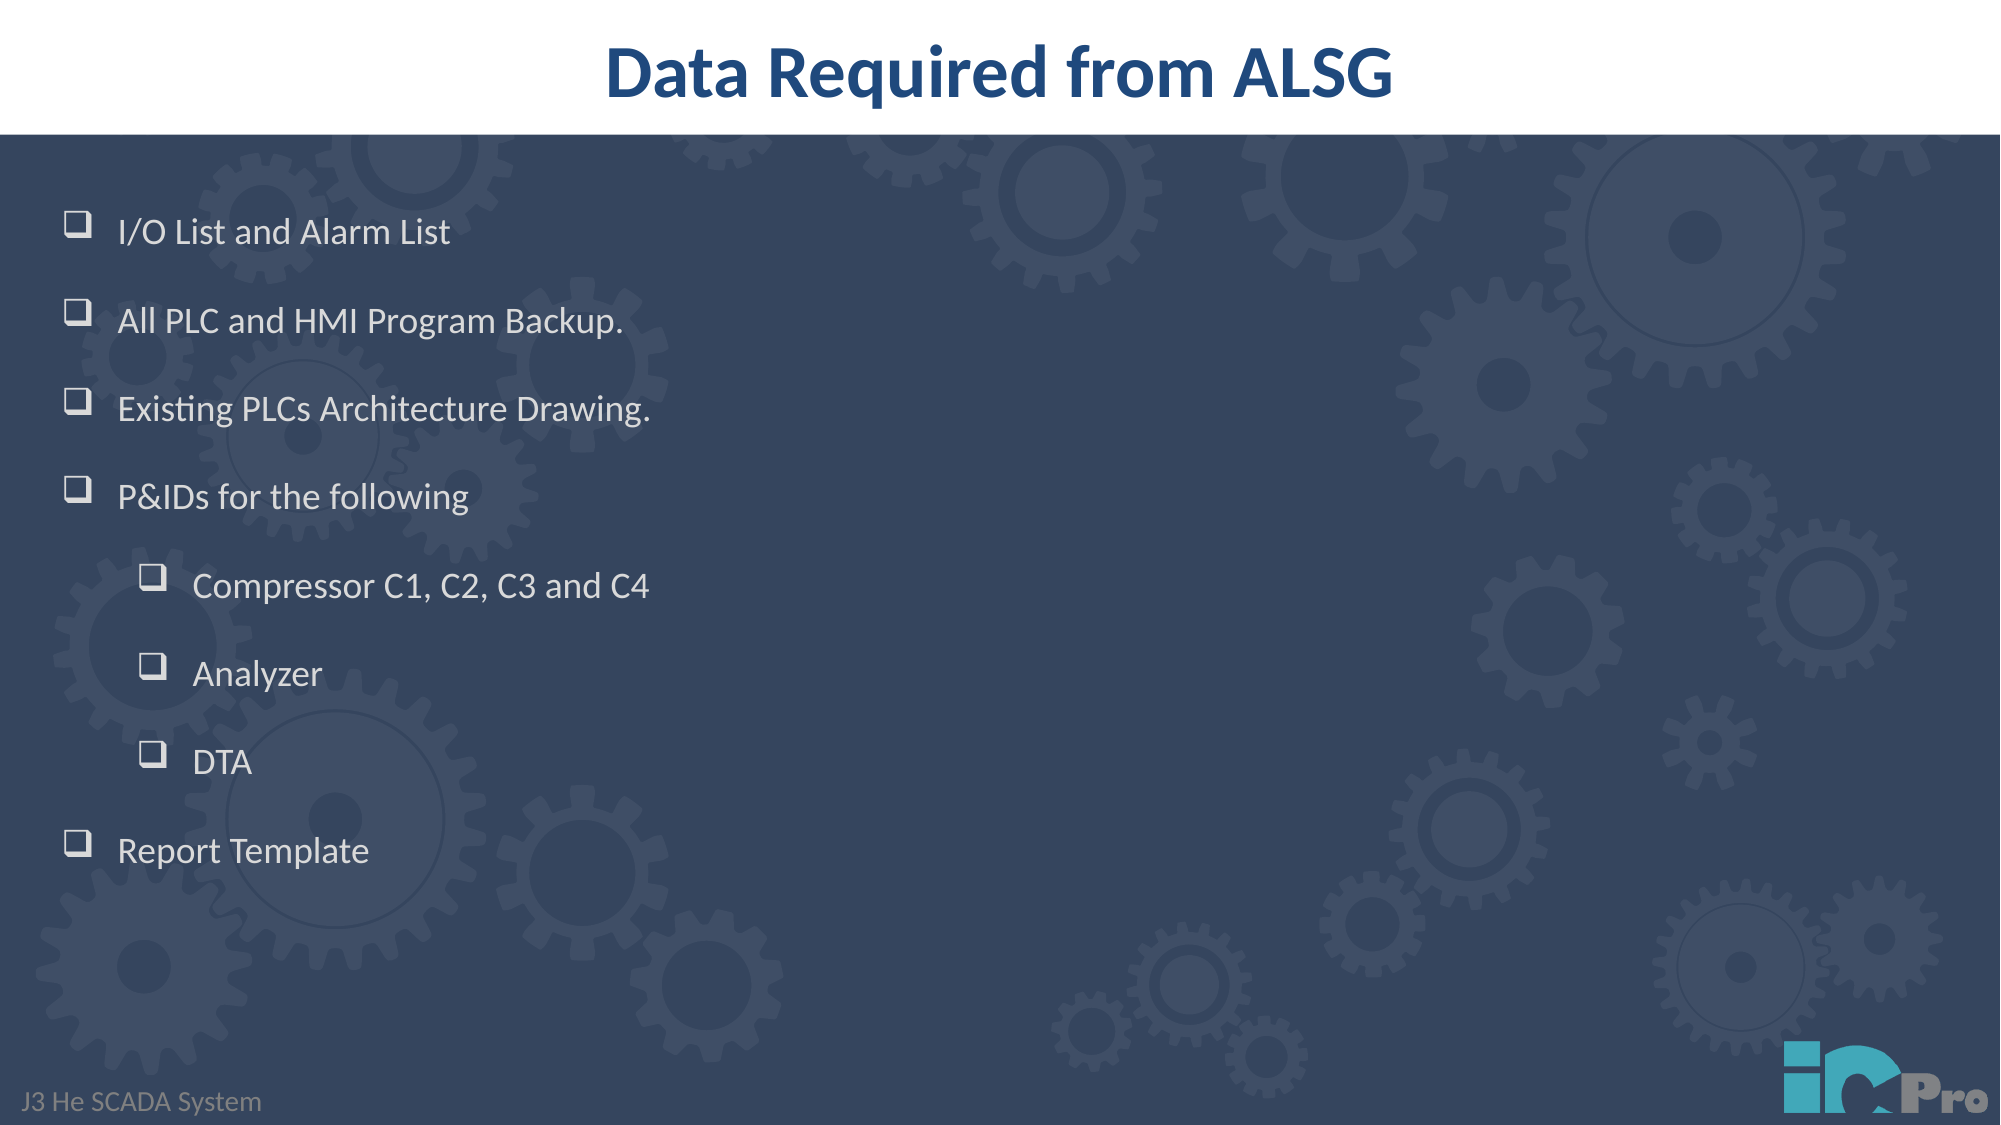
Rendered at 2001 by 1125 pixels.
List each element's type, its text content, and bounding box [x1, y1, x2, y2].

text_box J3 He SCADA System [6, 1074, 614, 1125]
picture [1784, 1041, 1988, 1113]
text_box Data Required from ALSG [0, 0, 2000, 136]
text_box I/O List and Alarm List All PLC and HMI Program Backup. Existing PLCs Architecture Drawing. P&IDs for the following Compressor C1, C2, C3 and C4 Analyzer DTA Report Template [46, 136, 2000, 1119]
